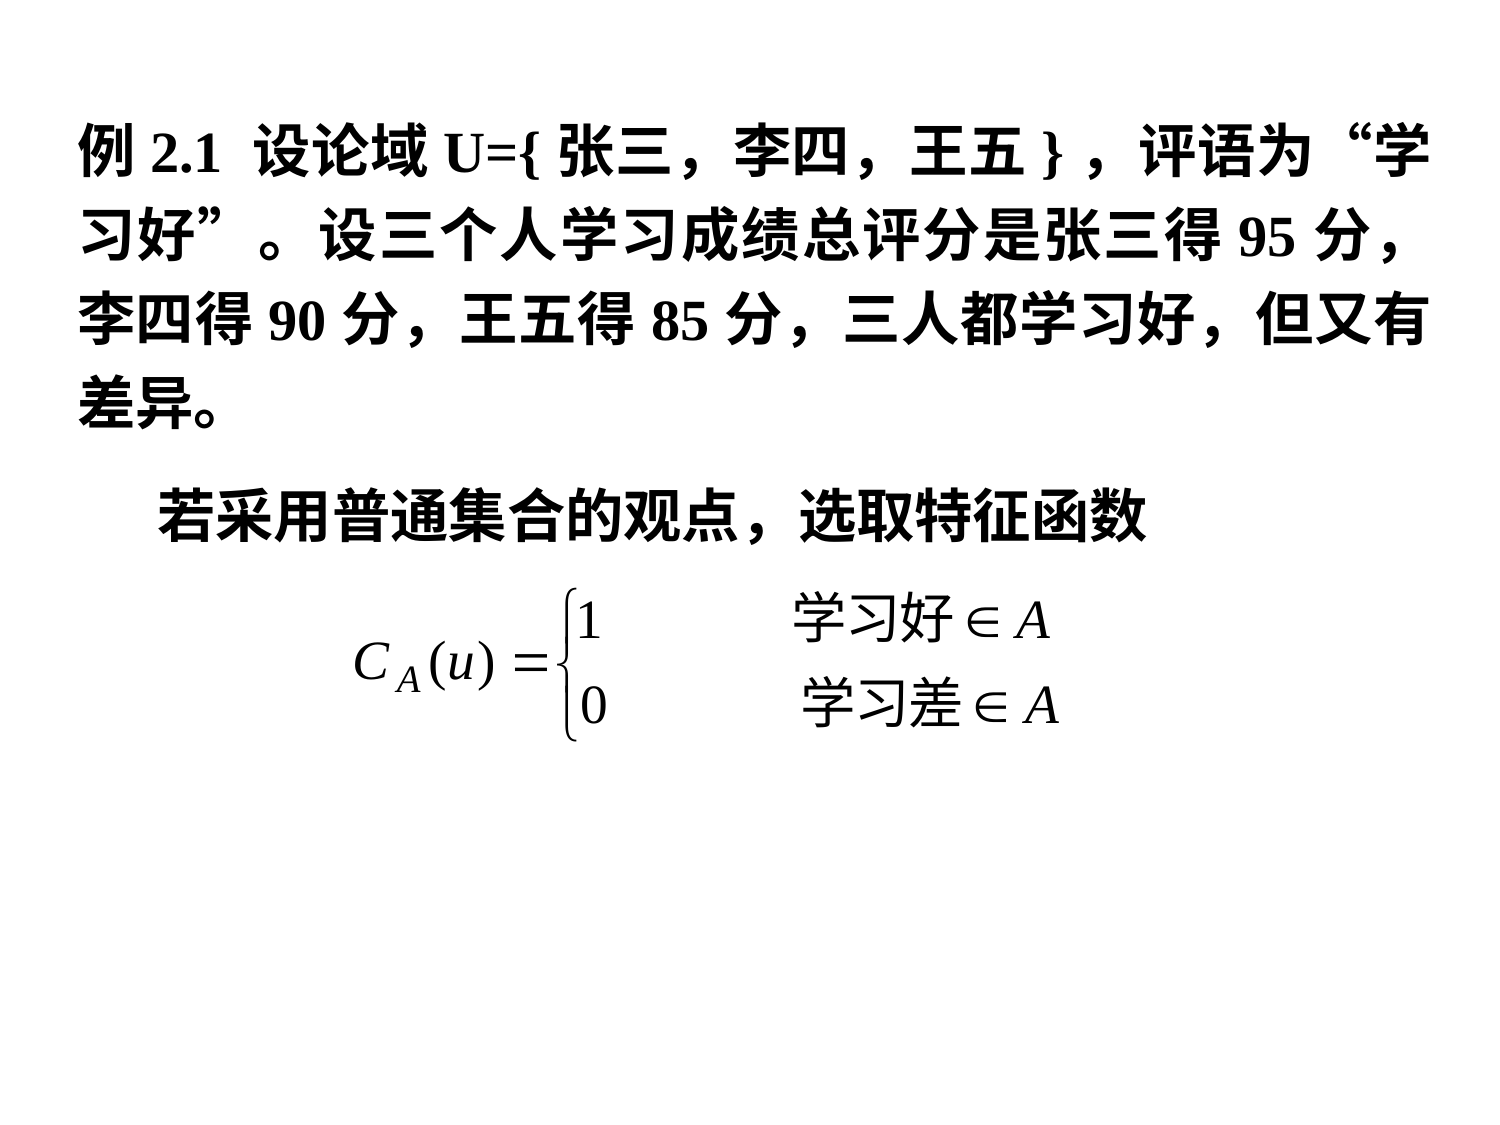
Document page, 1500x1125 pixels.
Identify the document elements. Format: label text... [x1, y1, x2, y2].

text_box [344, 573, 1070, 757]
text_box 例2.1 设论域U={张三，李四，王五}，评语为“学习好”。设三个人学习成绩总评分是张三得95分，李四得90分，王五得85分，三人都学习好，但又有差异。 若采用普通集合的观点，选取特征函数 [62, 92, 1447, 557]
